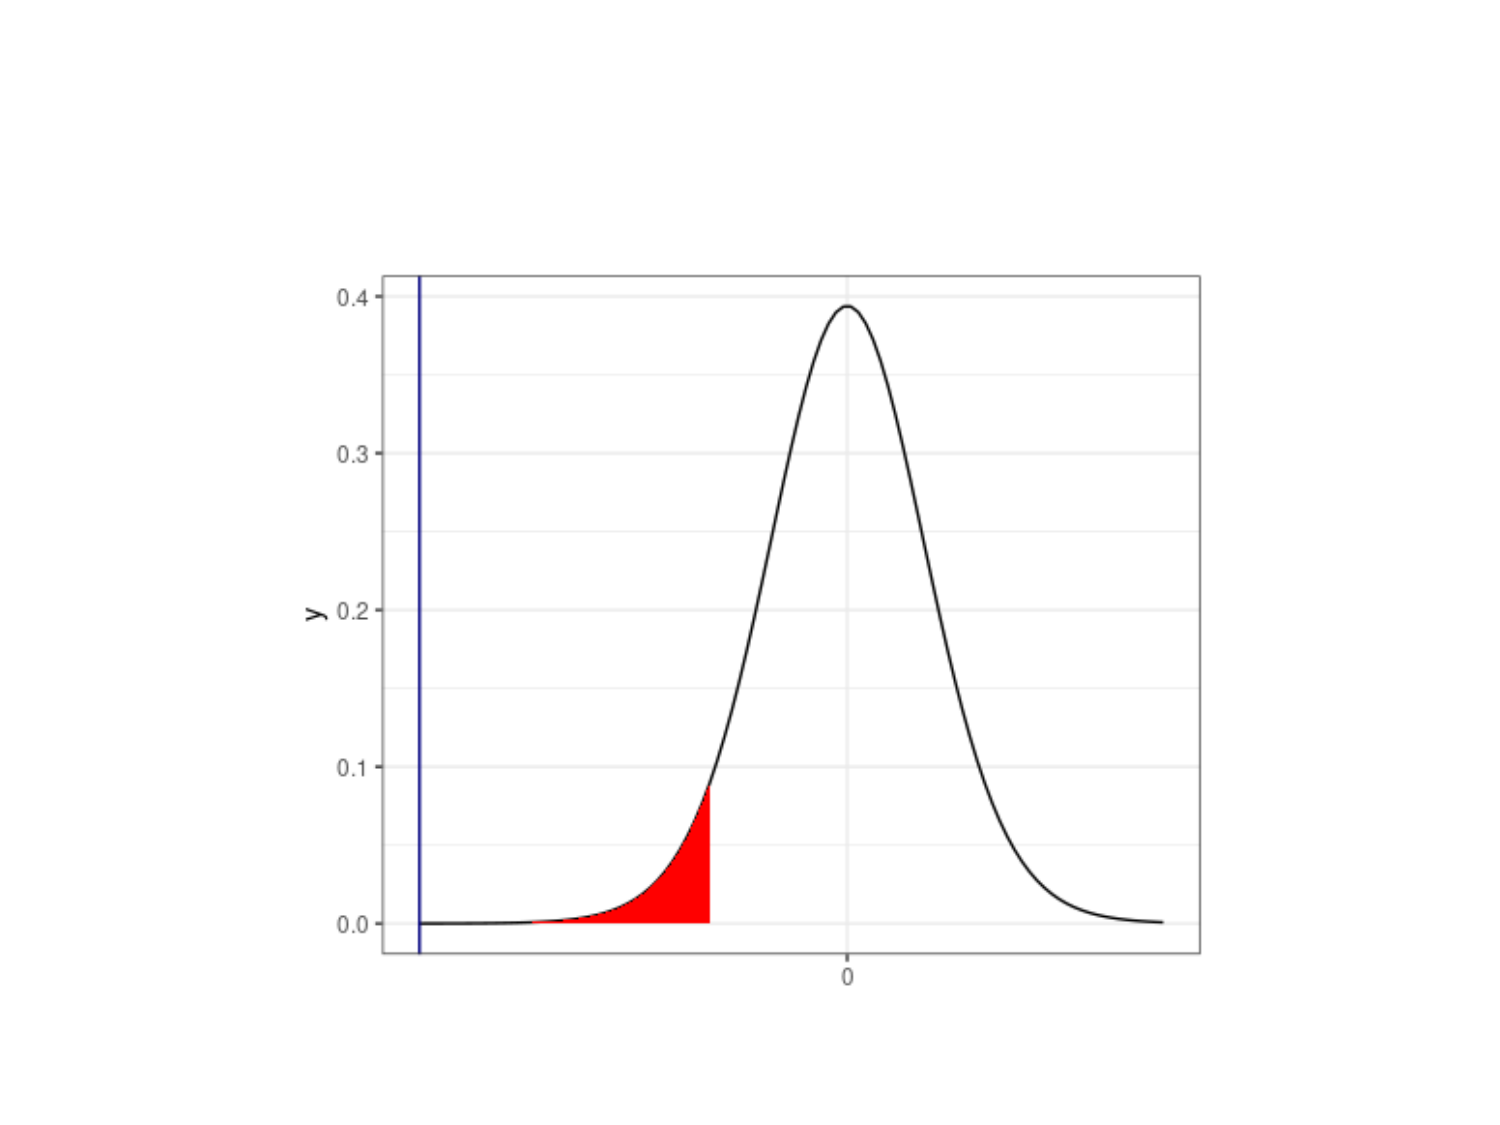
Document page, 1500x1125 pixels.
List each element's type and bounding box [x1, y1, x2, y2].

picture [287, 262, 1215, 1005]
